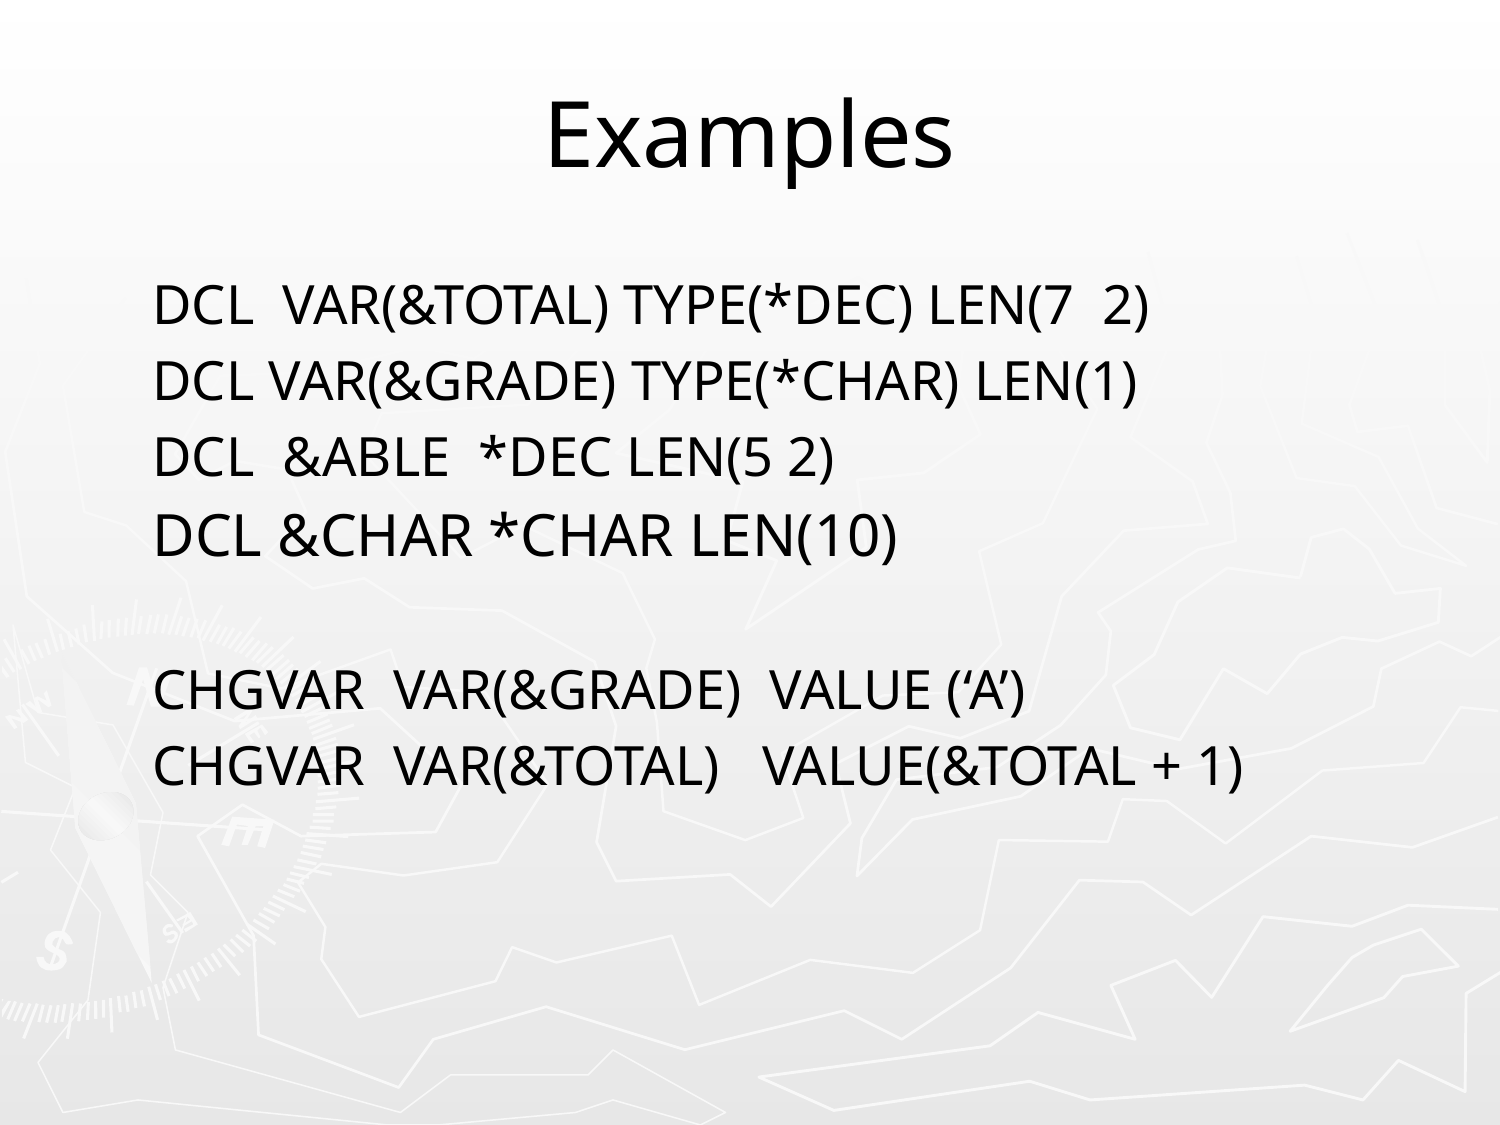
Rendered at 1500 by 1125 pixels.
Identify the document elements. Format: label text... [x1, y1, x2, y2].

list DCL VAR(&TOTAL) TYPE(*DEC) LEN(7 2) DCL VAR(&GRADE) TYPE(*CHAR) LEN(1) DCL &ABLE *DEC LEN(5 2) DCL &CHAR *CHAR LEN(10) CHGVAR VAR(&GRADE) VALUE (‘A’) CHGVAR VAR(&TOTAL) VALUE(&TOTAL + 1) [137, 262, 1375, 1005]
title Examples [49, 37, 1451, 225]
